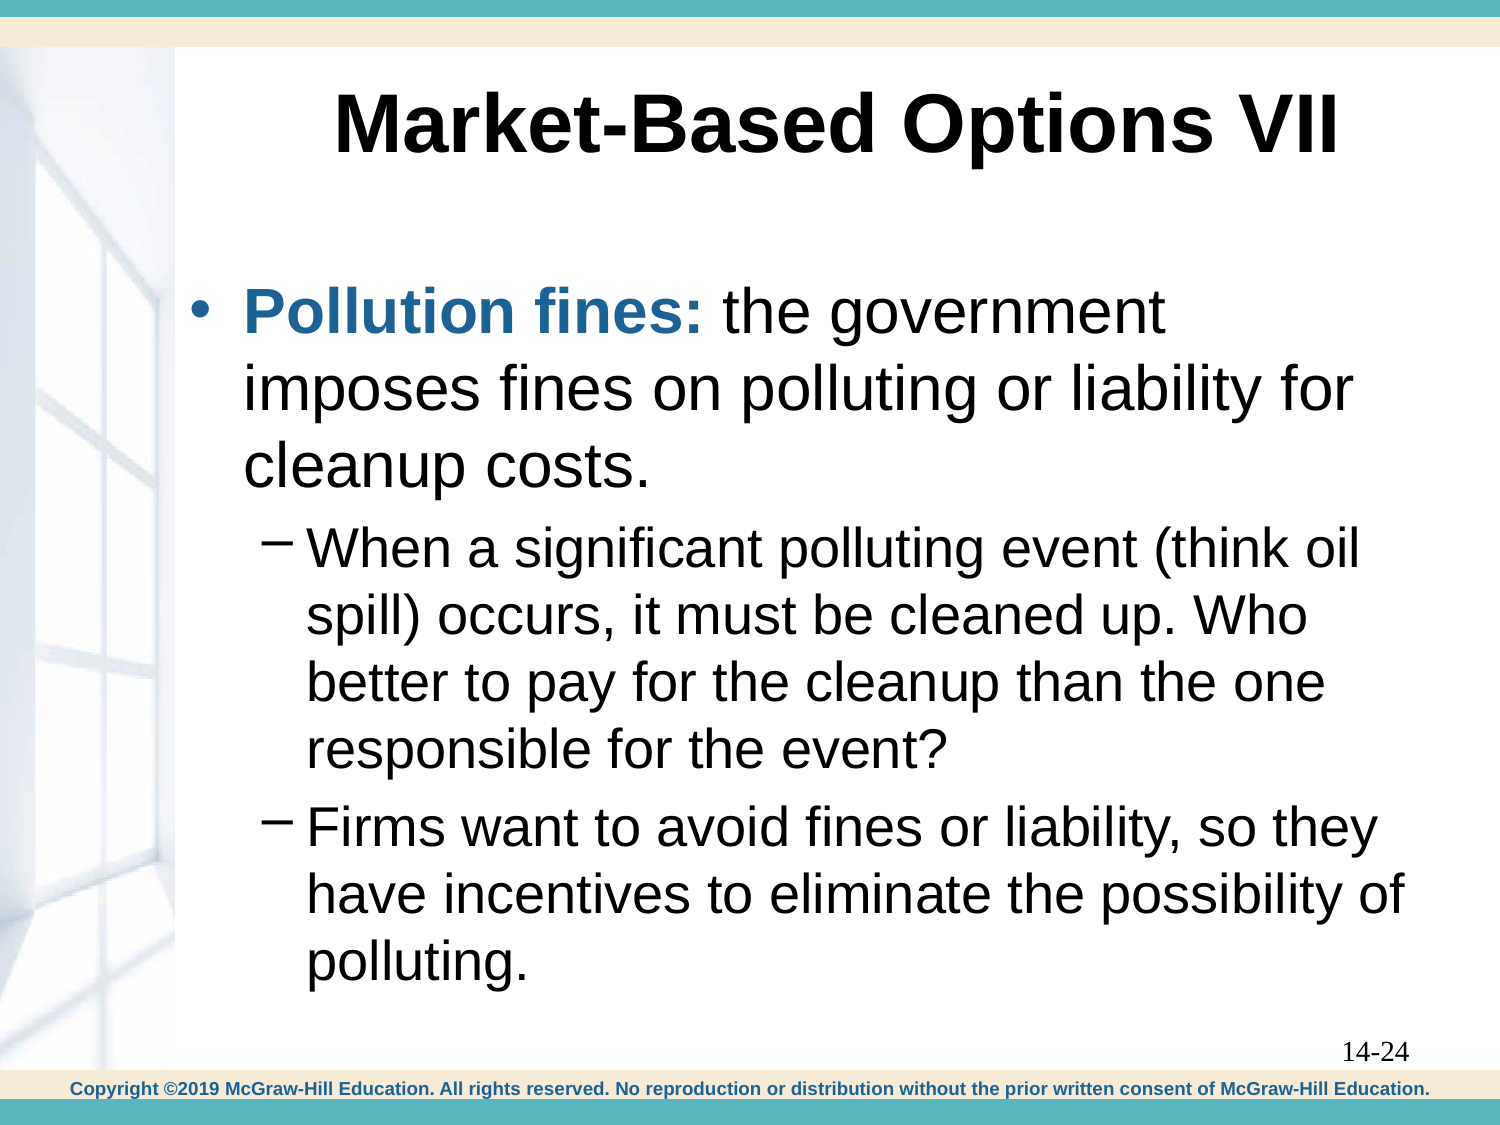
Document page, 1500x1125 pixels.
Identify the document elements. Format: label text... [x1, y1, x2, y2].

slide_number 14-24 [1074, 1024, 1425, 1103]
list Pollution fines: the government imposes fines on polluting or liability for cleanup costs. When a significant polluting event (think oil spill) occurs, it must be cleaned up. Who better to pay for the cleanup than the one responsible for the event? Firms want to avoid fines or liability, so they have incentives to eliminate the possibility of polluting. [174, 262, 1425, 1005]
title Market-Based Options VII [174, 0, 1500, 238]
